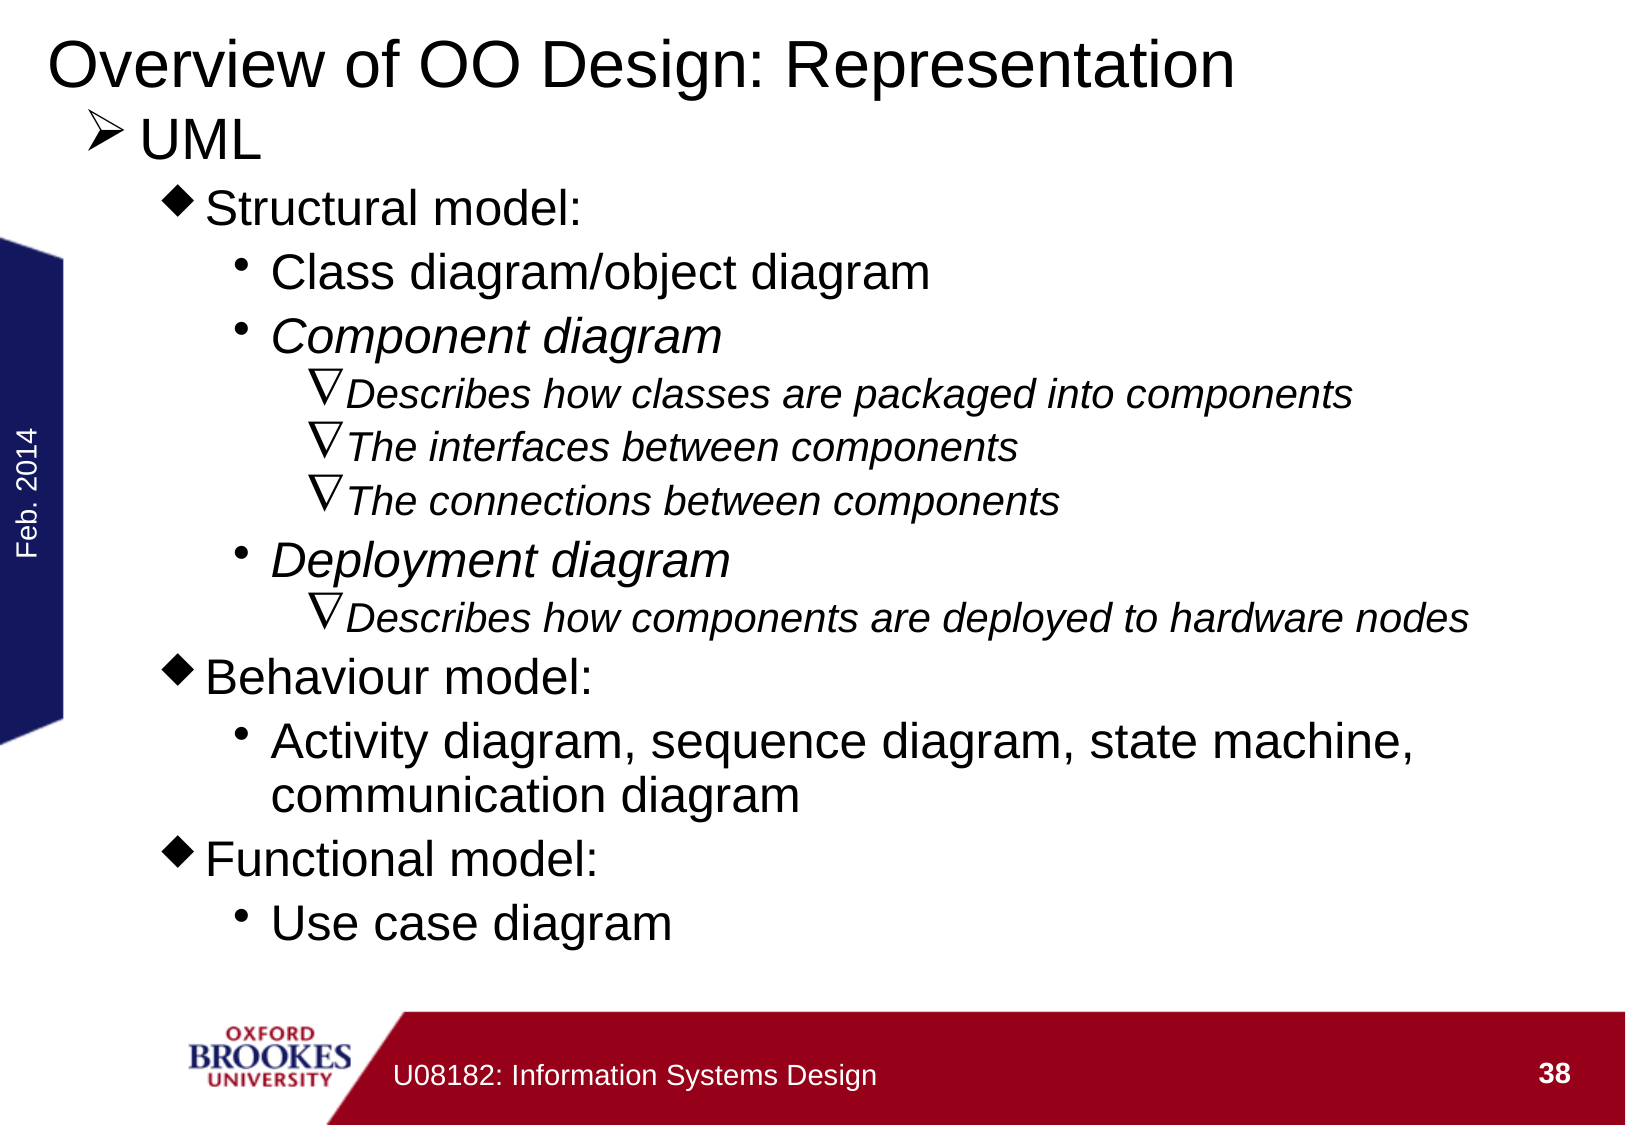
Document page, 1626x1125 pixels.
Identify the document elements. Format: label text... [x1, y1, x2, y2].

picture [0, 0, 1626, 1125]
footer U08182: Information Systems Design [392, 1056, 1289, 1101]
title Overview of OO Design: Representation [32, 19, 1604, 102]
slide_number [0, 312, 57, 676]
list UML Structural model: Class diagram/object diagram Component diagram Describes how classes are packaged into components The interfaces between components The connections between components Deployment diagram Describes how components are deployed to hardware nodes Behaviour model: Activity diagram, sequence diagram, state machine, communication diagram Functional model: Use case diagram [68, 101, 1604, 1000]
slide_number 38 [1516, 1046, 1594, 1101]
